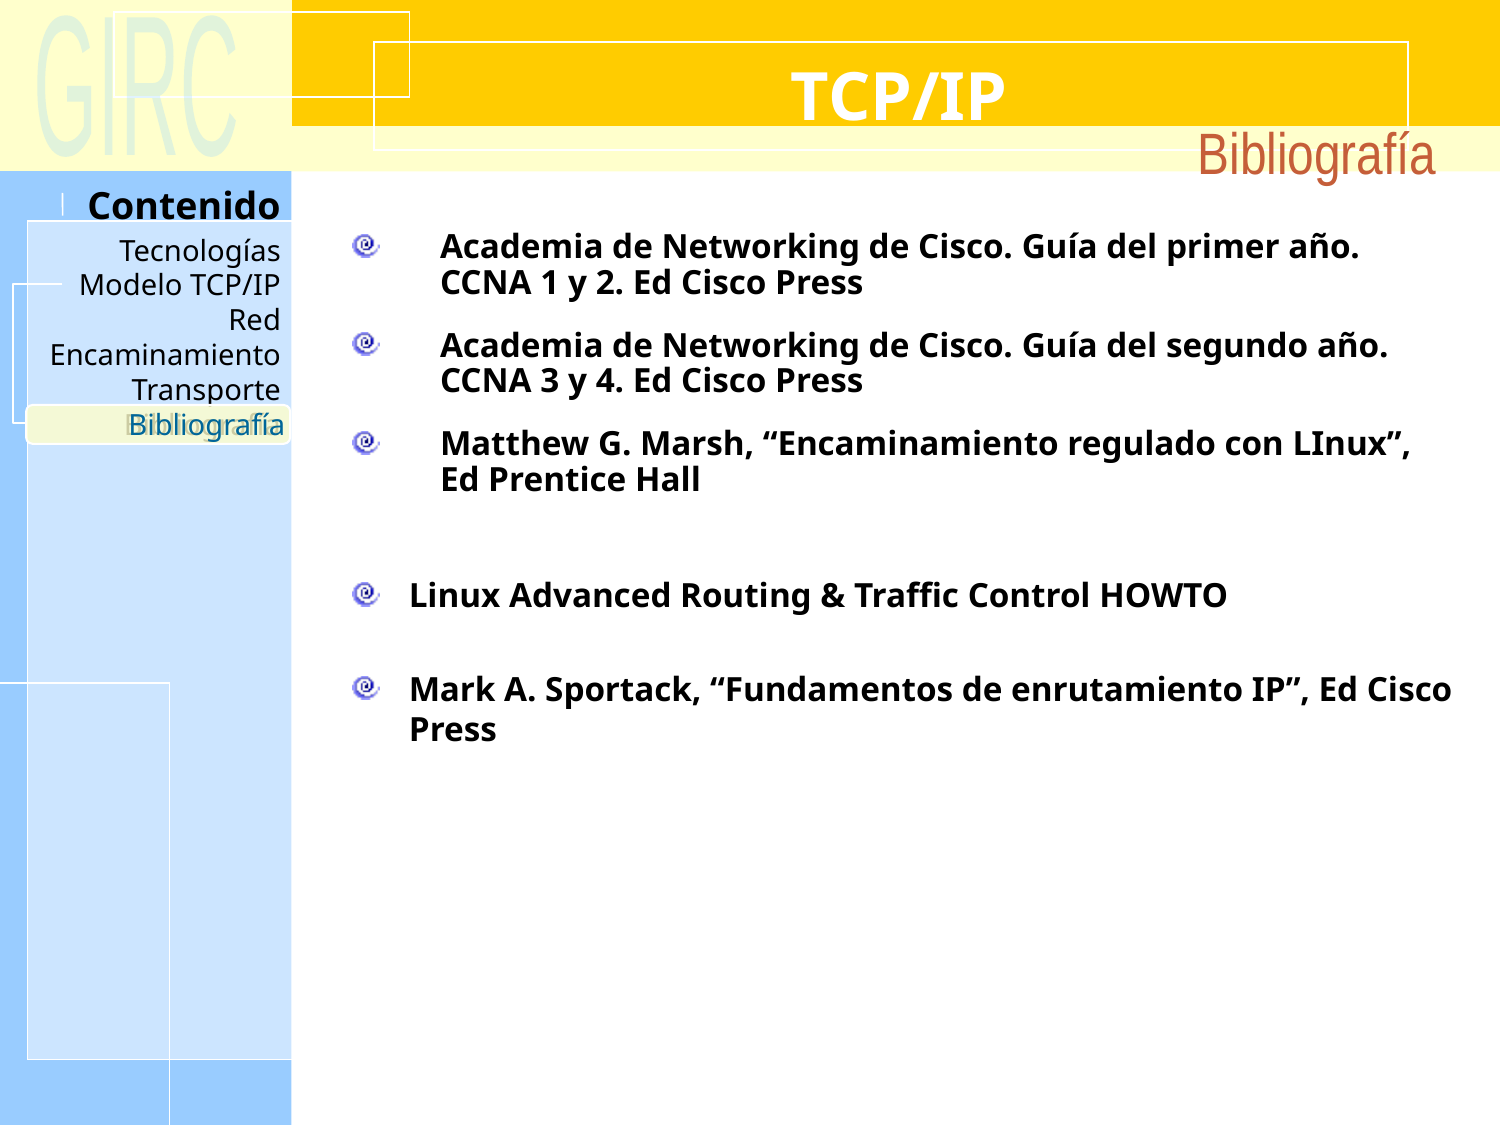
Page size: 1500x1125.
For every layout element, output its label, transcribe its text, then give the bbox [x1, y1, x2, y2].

text_box Bibliografía [387, 109, 1451, 194]
list Academia de Networking de Cisco. Guía del primer año. CCNA 1 y 2. Ed Cisco Press Academia de Networking de Cisco. Guía del segundo año. CCNA 3 y 4. Ed Cisco Press Matthew G. Marsh, “Encaminamiento regulado con LInux”, Ed Prentice Hall Linux Advanced Routing & Traffic Control HOWTO Mark A. Sportack, “Fundamentos de enrutamiento IP”, Ed Cisco Press [337, 222, 1472, 1075]
picture [352, 582, 380, 607]
picture [352, 332, 380, 356]
title TCP/IP [311, 33, 1488, 154]
picture [352, 431, 380, 455]
picture [352, 676, 380, 700]
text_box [12, 283, 301, 450]
picture [352, 234, 380, 258]
